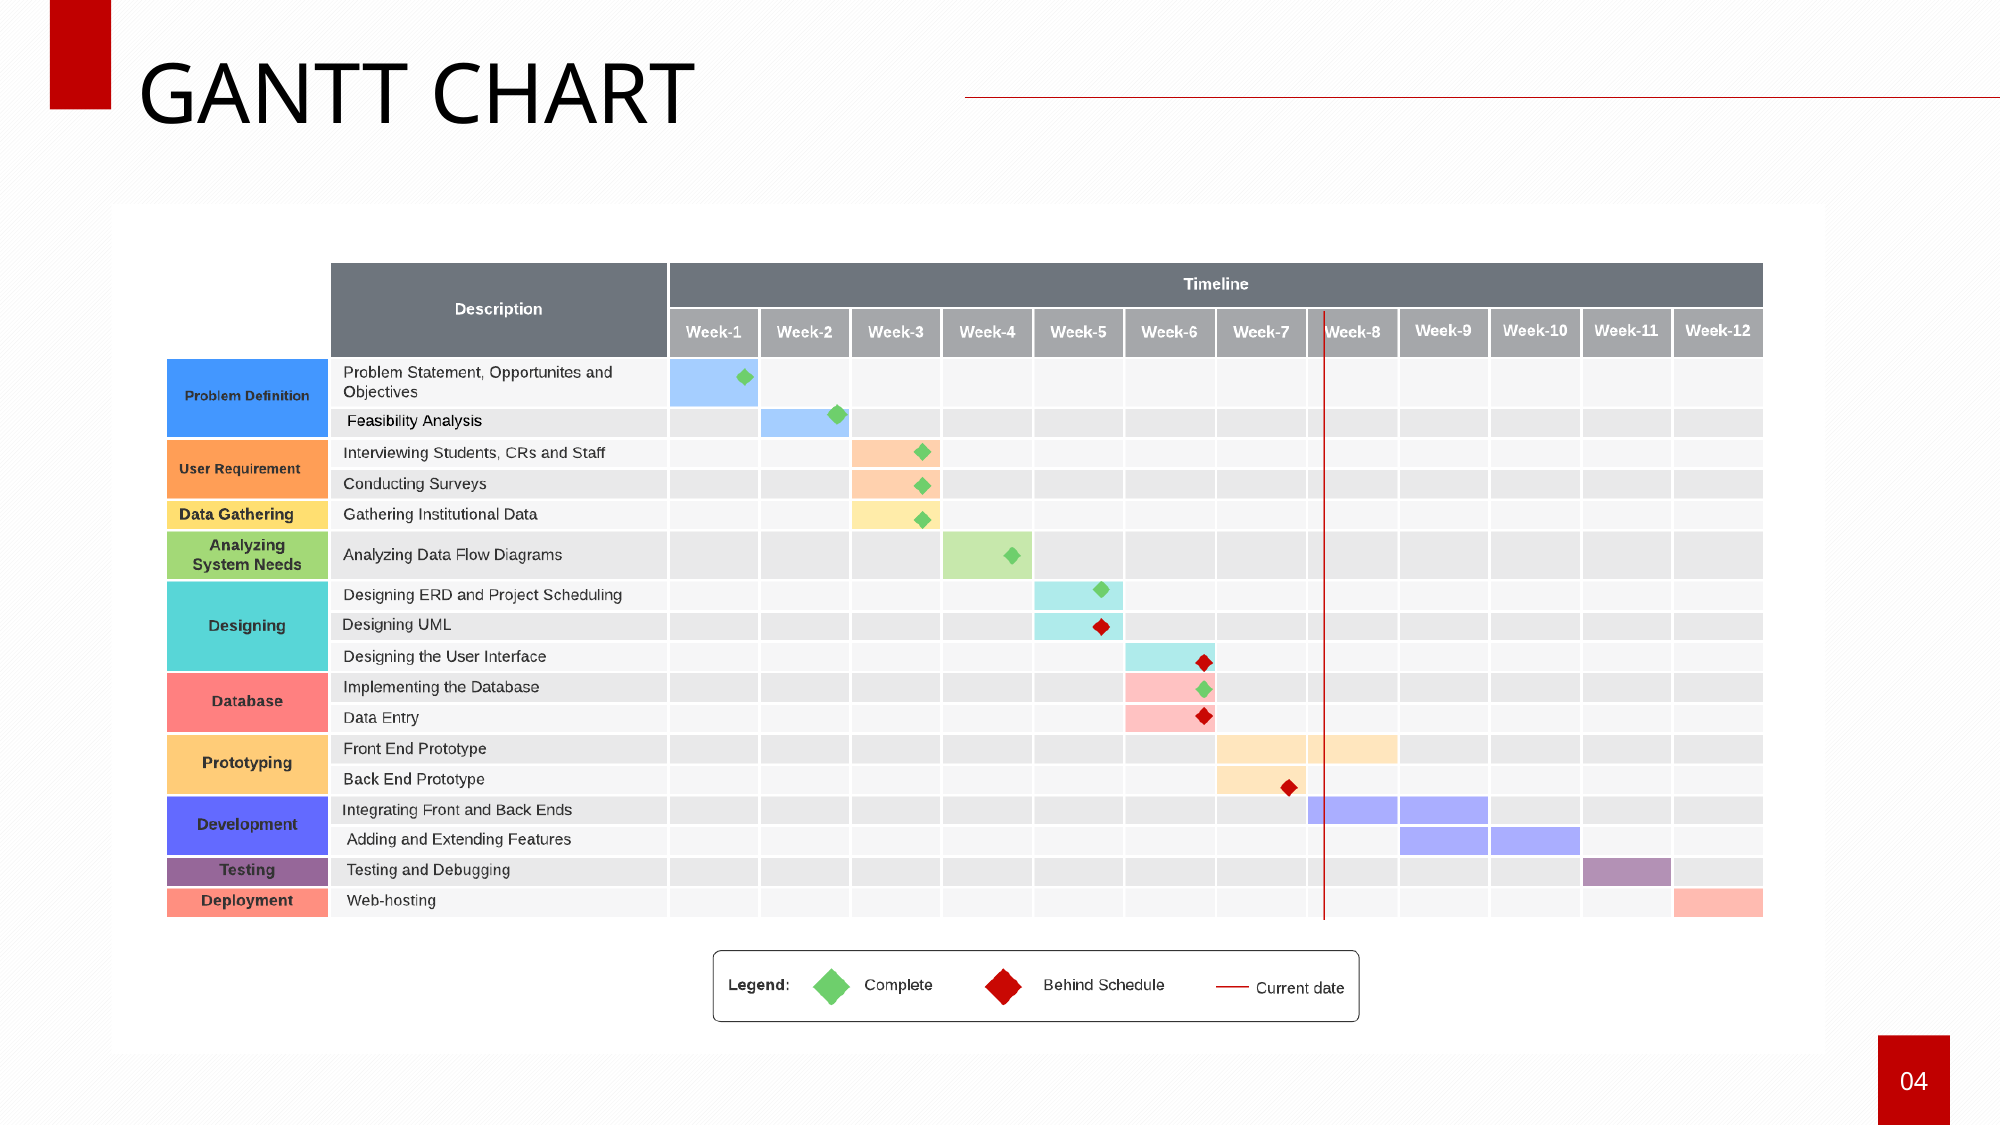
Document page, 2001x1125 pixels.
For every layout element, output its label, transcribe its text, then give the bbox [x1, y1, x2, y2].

text_box 04 [1877, 1034, 1951, 1125]
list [111, 204, 1826, 1054]
text_box GANTT CHART [137, 52, 1863, 143]
text_box [49, 0, 112, 111]
